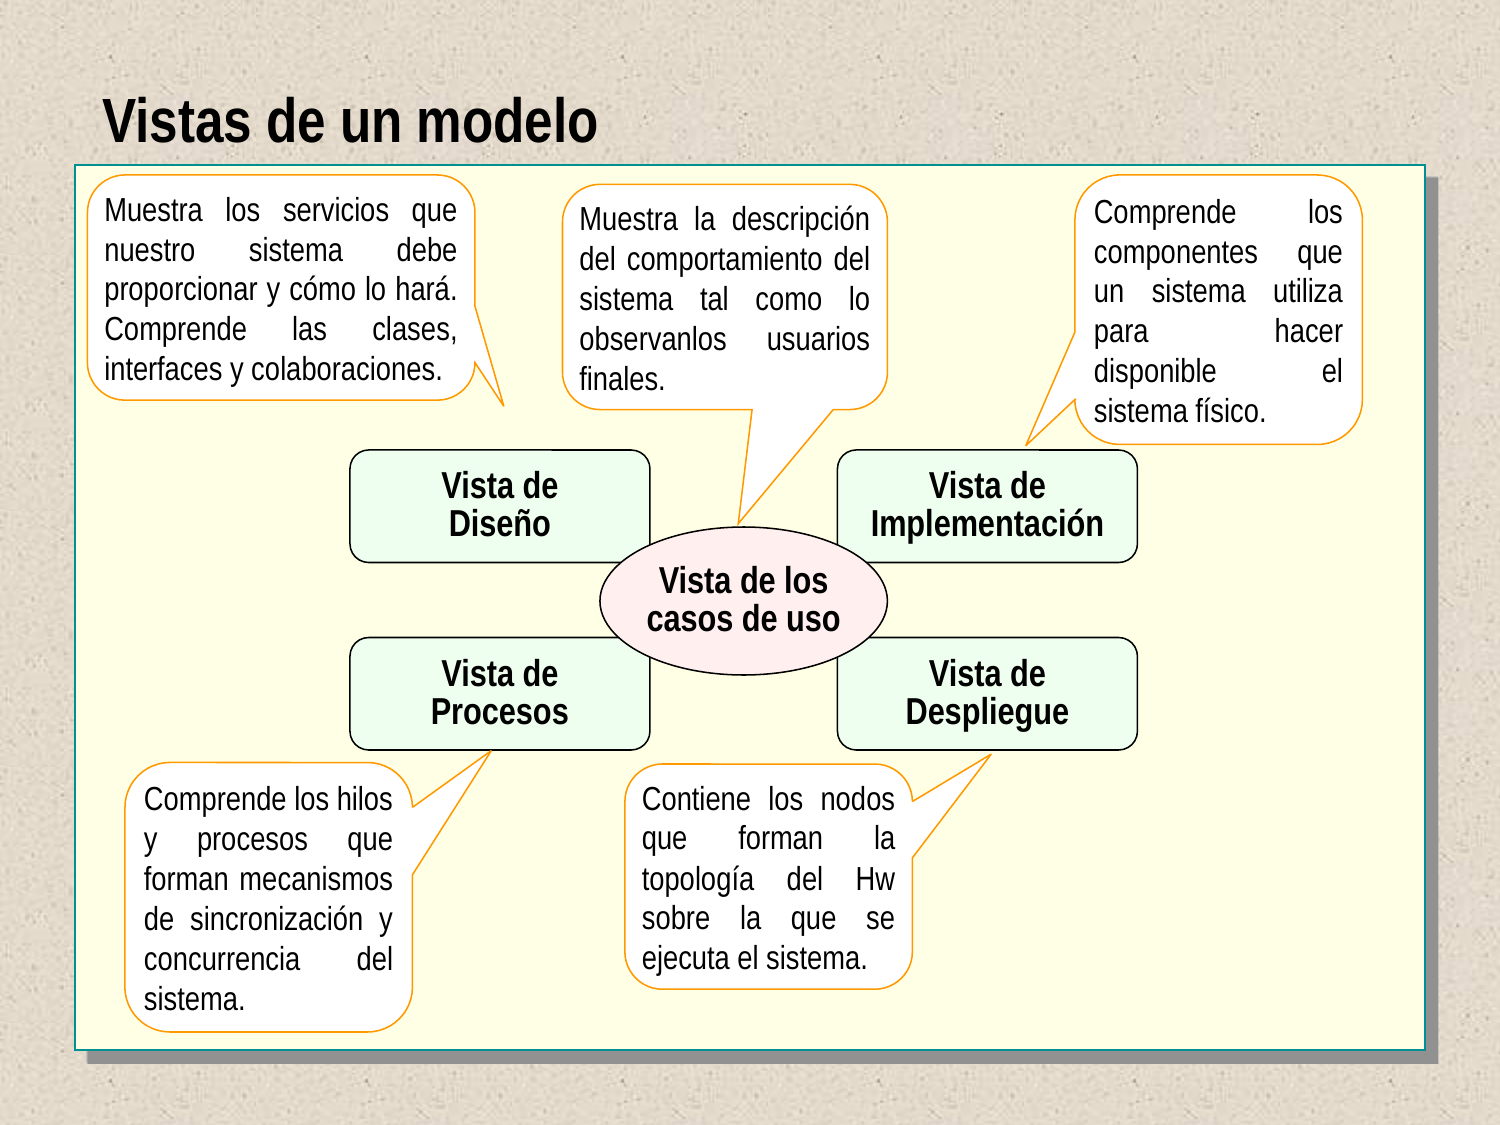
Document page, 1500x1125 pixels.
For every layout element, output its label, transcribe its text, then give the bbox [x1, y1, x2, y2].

text_box Muestra la descripción del comportamiento del sistema tal como lo observanlos usuarios finales. [562, 184, 888, 524]
picture [0, 0, 1500, 1125]
text_box Vista de los casos de uso [599, 527, 888, 676]
text_box Vistas de un modelo [87, 87, 1413, 163]
text_box Contiene los nodos que forman la topología del Hw sobre la que se ejecuta el sistema. [624, 754, 992, 990]
text_box Vista de Implementación [837, 449, 1138, 563]
text_box Muestra los servicios que nuestro sistema debe proporcionar y cómo lo hará. Comprende las clases, interfaces y colaboraciones. [87, 174, 504, 407]
text_box Comprende los hilos y procesos que forman mecanismos de sincronización y concurrencia del sistema. [124, 750, 492, 1032]
text_box Vista de Procesos [349, 637, 650, 751]
text_box Vista de Diseño [349, 449, 650, 563]
text_box Comprende los componentes que un sistema utiliza para hacer disponible el sistema físico. [1025, 174, 1363, 446]
text_box Vista de Despliegue [837, 637, 1138, 751]
